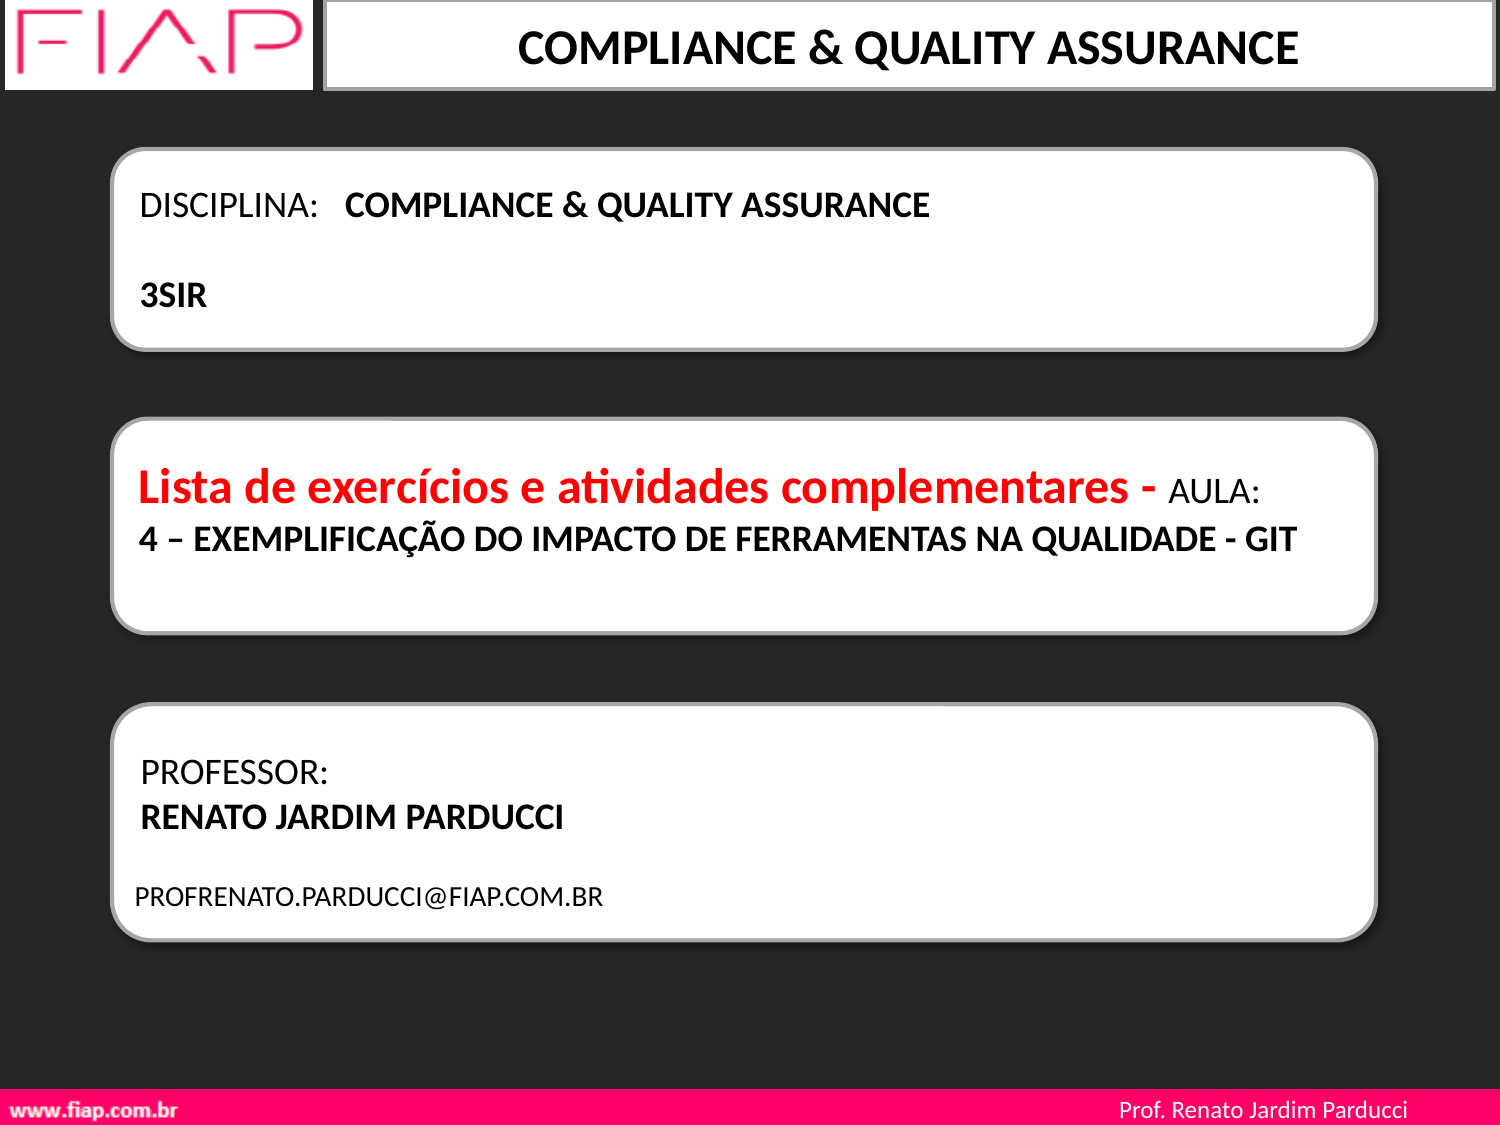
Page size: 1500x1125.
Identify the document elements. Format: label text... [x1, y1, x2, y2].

text_box [109, 702, 1379, 943]
text_box [109, 416, 1379, 636]
text_box [109, 146, 1379, 352]
text_box DISCIPLINA: COMPLIANCE & QUALITY ASSURANCE 3SIR [124, 172, 946, 323]
text_box Lista de exercícios e atividades complementares - AULA: 4 – EXEMPLIFICAÇÃO DO IMPACTO DE FERRAMENTAS NA QUALIDADE - GIT [123, 446, 1353, 567]
text_box PROFRENATO.PARDUCCI@FIAP.COM.BR [119, 869, 620, 920]
text_box PROFESSOR: RENATO JARDIM PARDUCCI [125, 739, 606, 845]
